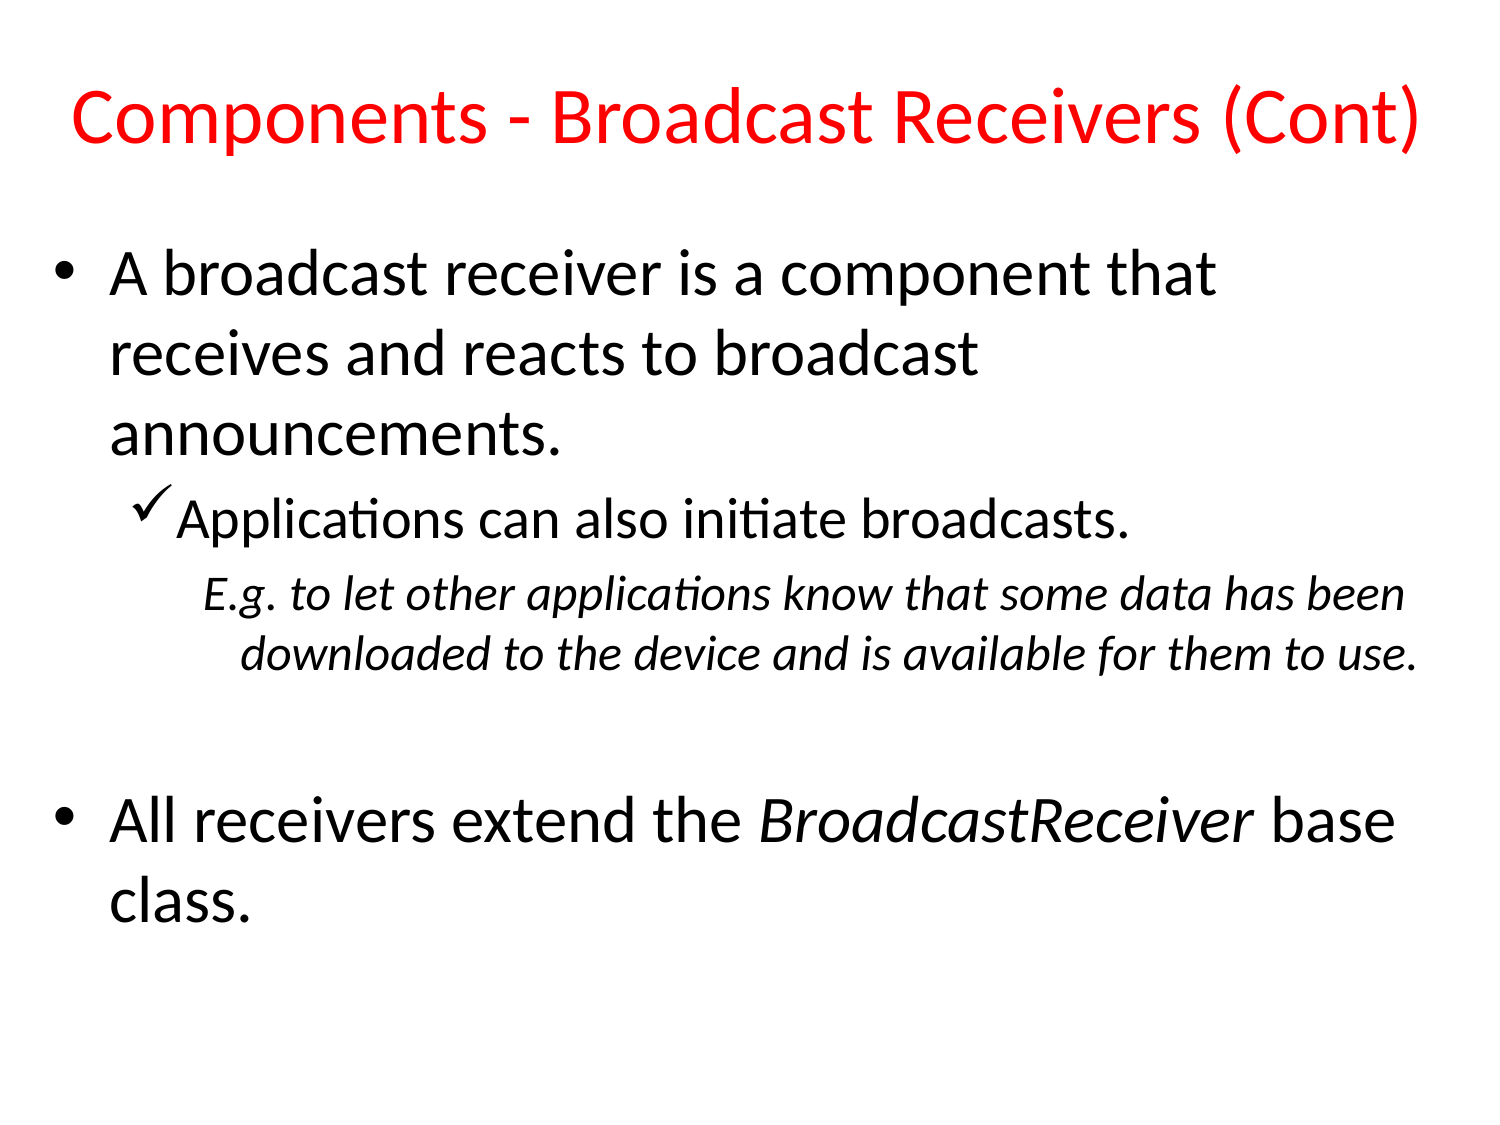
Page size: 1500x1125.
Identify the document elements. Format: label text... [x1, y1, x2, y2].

list A broadcast receiver is a component that receives and reacts to broadcast announcements. Applications can also initiate broadcasts. E.g. to let other applications know that some data has been downloaded to the device and is available for them to use. All receivers extend the BroadcastReceiver base class. [37, 221, 1460, 1067]
title Components - Broadcast Receivers (Cont) [39, 17, 1458, 205]
